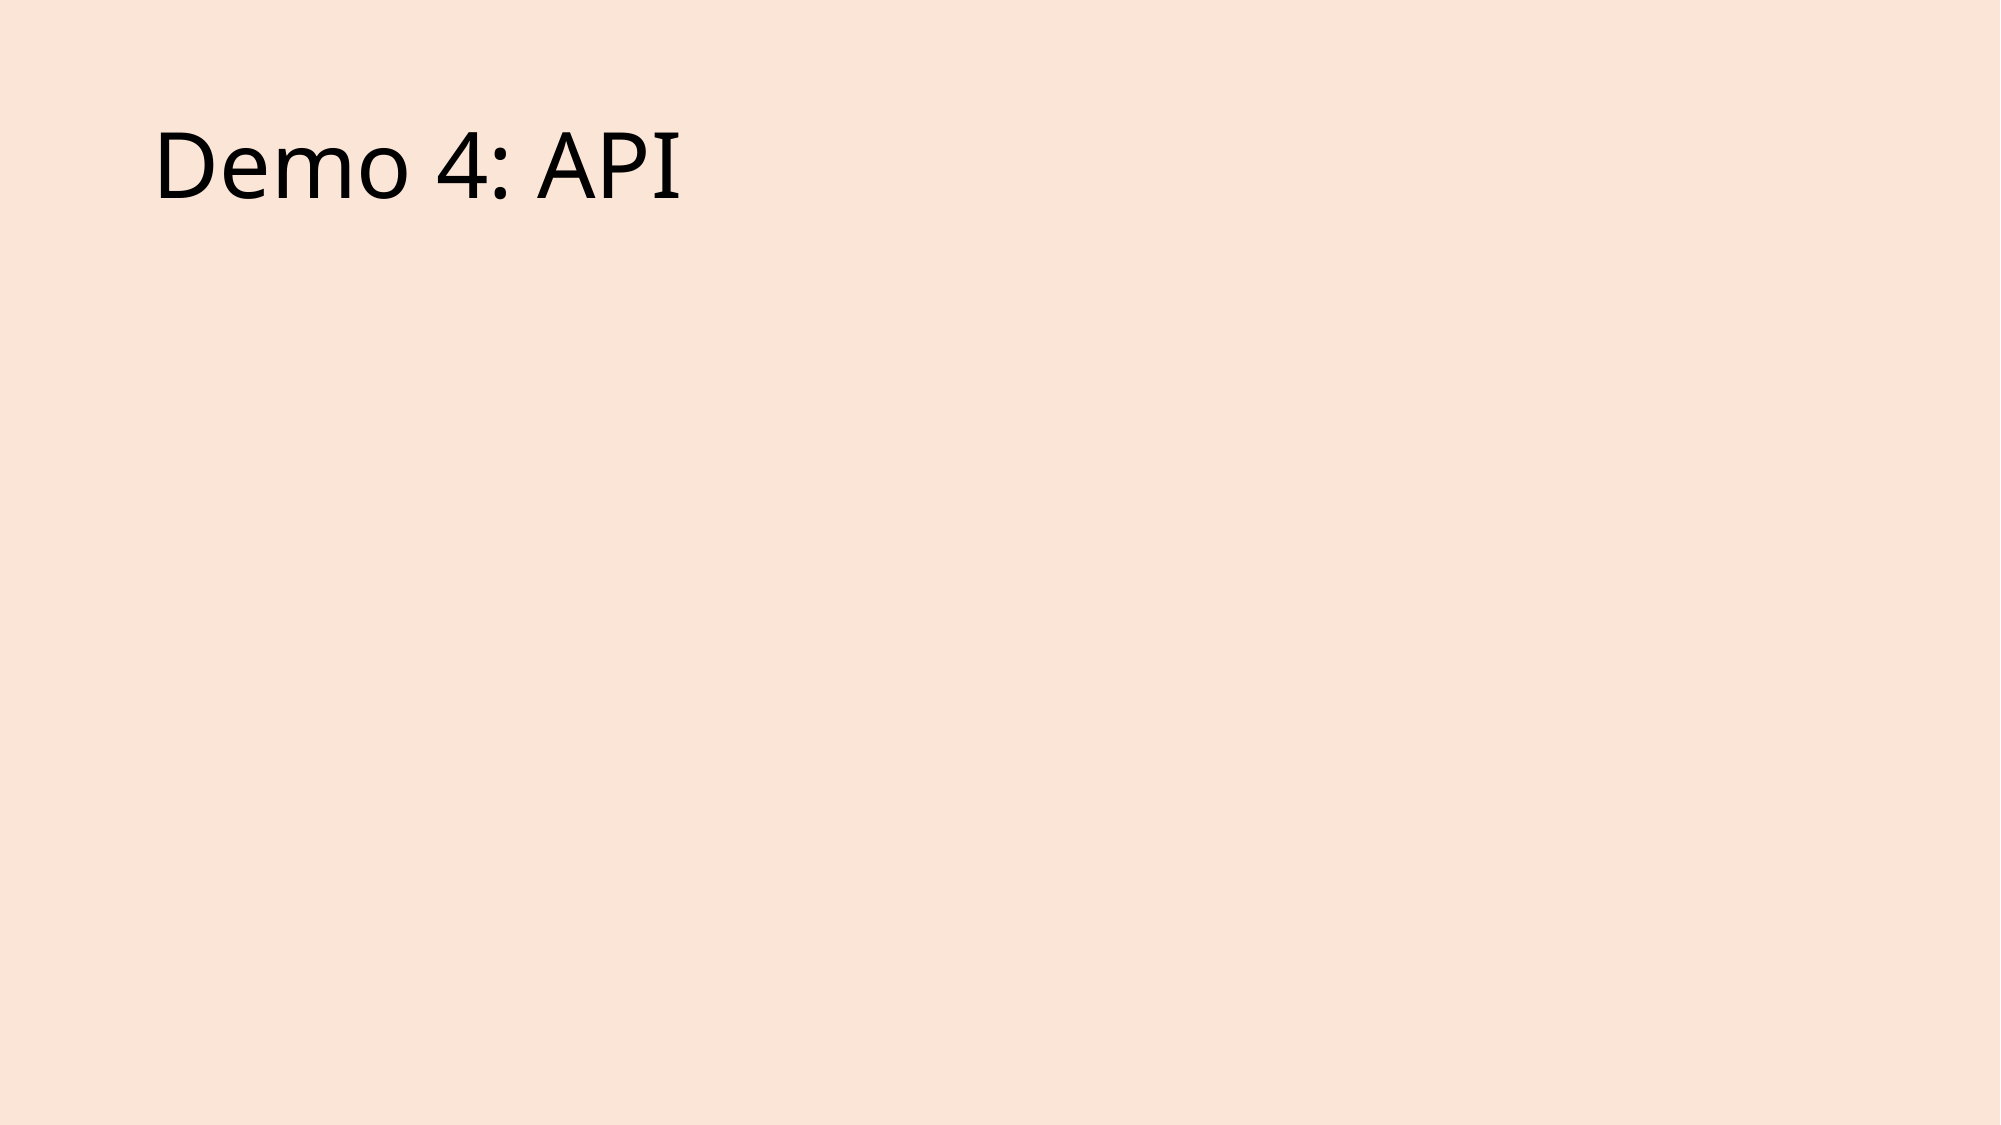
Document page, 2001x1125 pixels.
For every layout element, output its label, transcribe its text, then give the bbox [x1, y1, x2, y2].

title Demo 4: API [137, 59, 1863, 278]
